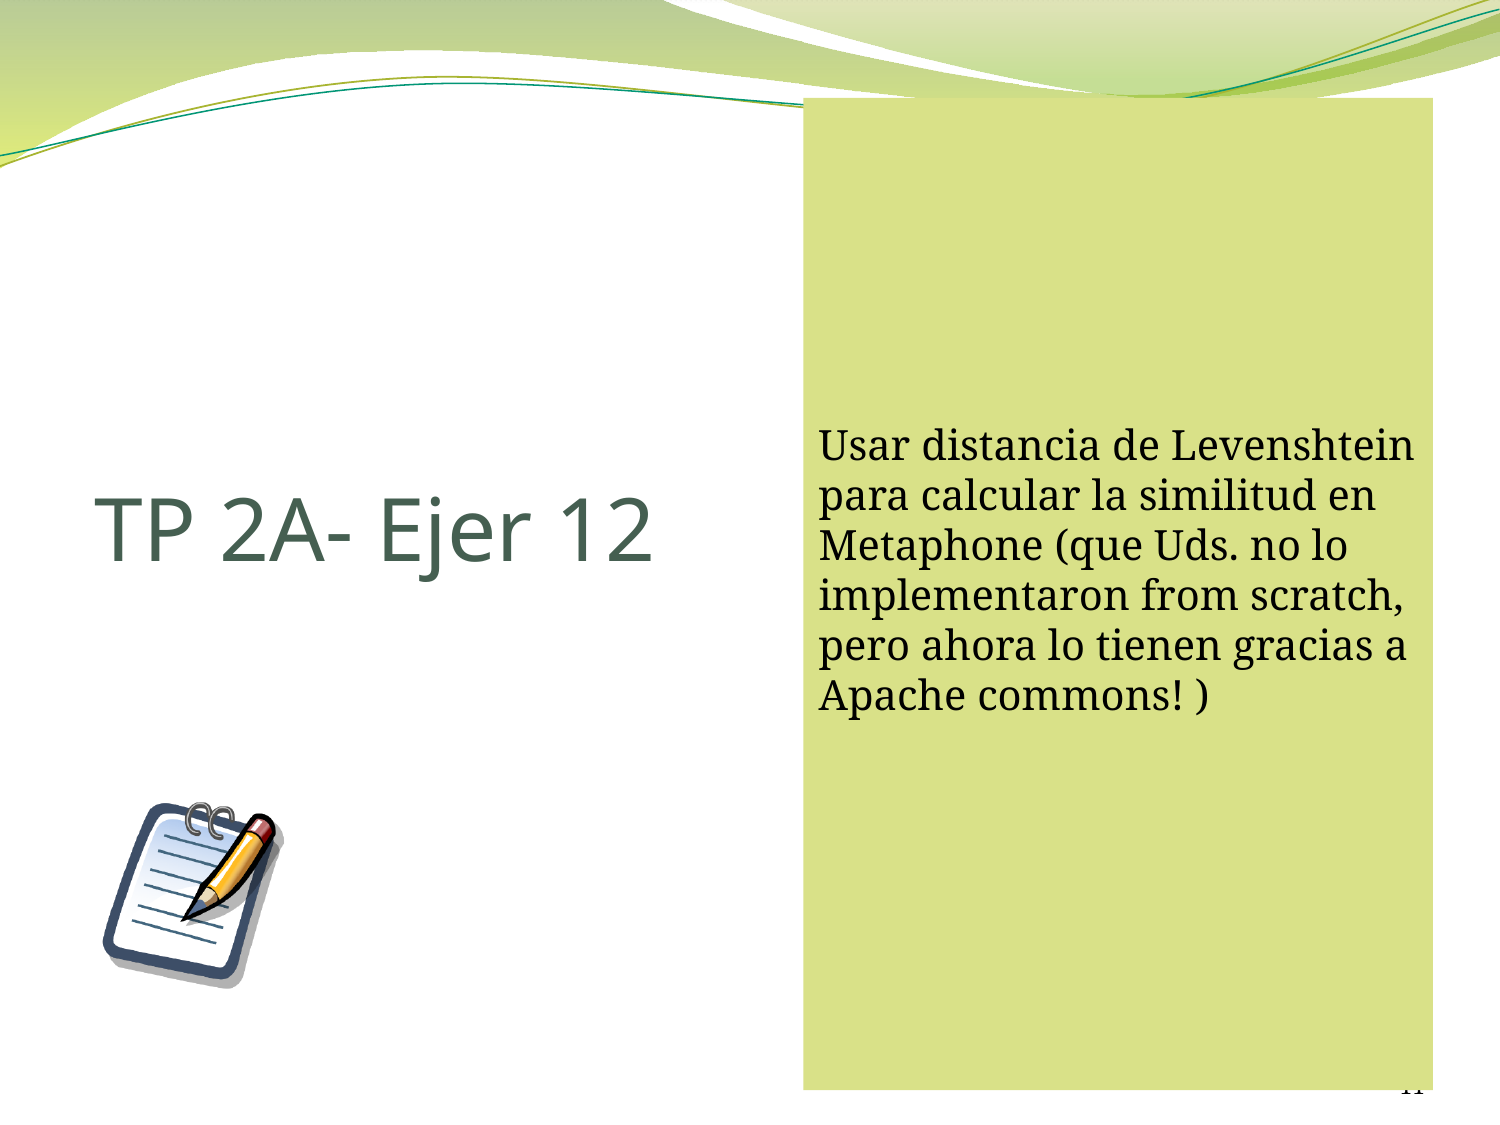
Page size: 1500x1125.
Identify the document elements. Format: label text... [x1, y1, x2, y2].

list Usar distancia de Levenshtein para calcular la similitud en Metaphone (que Uds. no lo implementaron from scratch, pero ahora lo tienen gracias a Apache commons! ) [803, 97, 1433, 1091]
title TP 2A- Ejer 12 [43, 251, 708, 594]
picture [100, 800, 289, 990]
slide_number 11 [1387, 1017, 1478, 1104]
